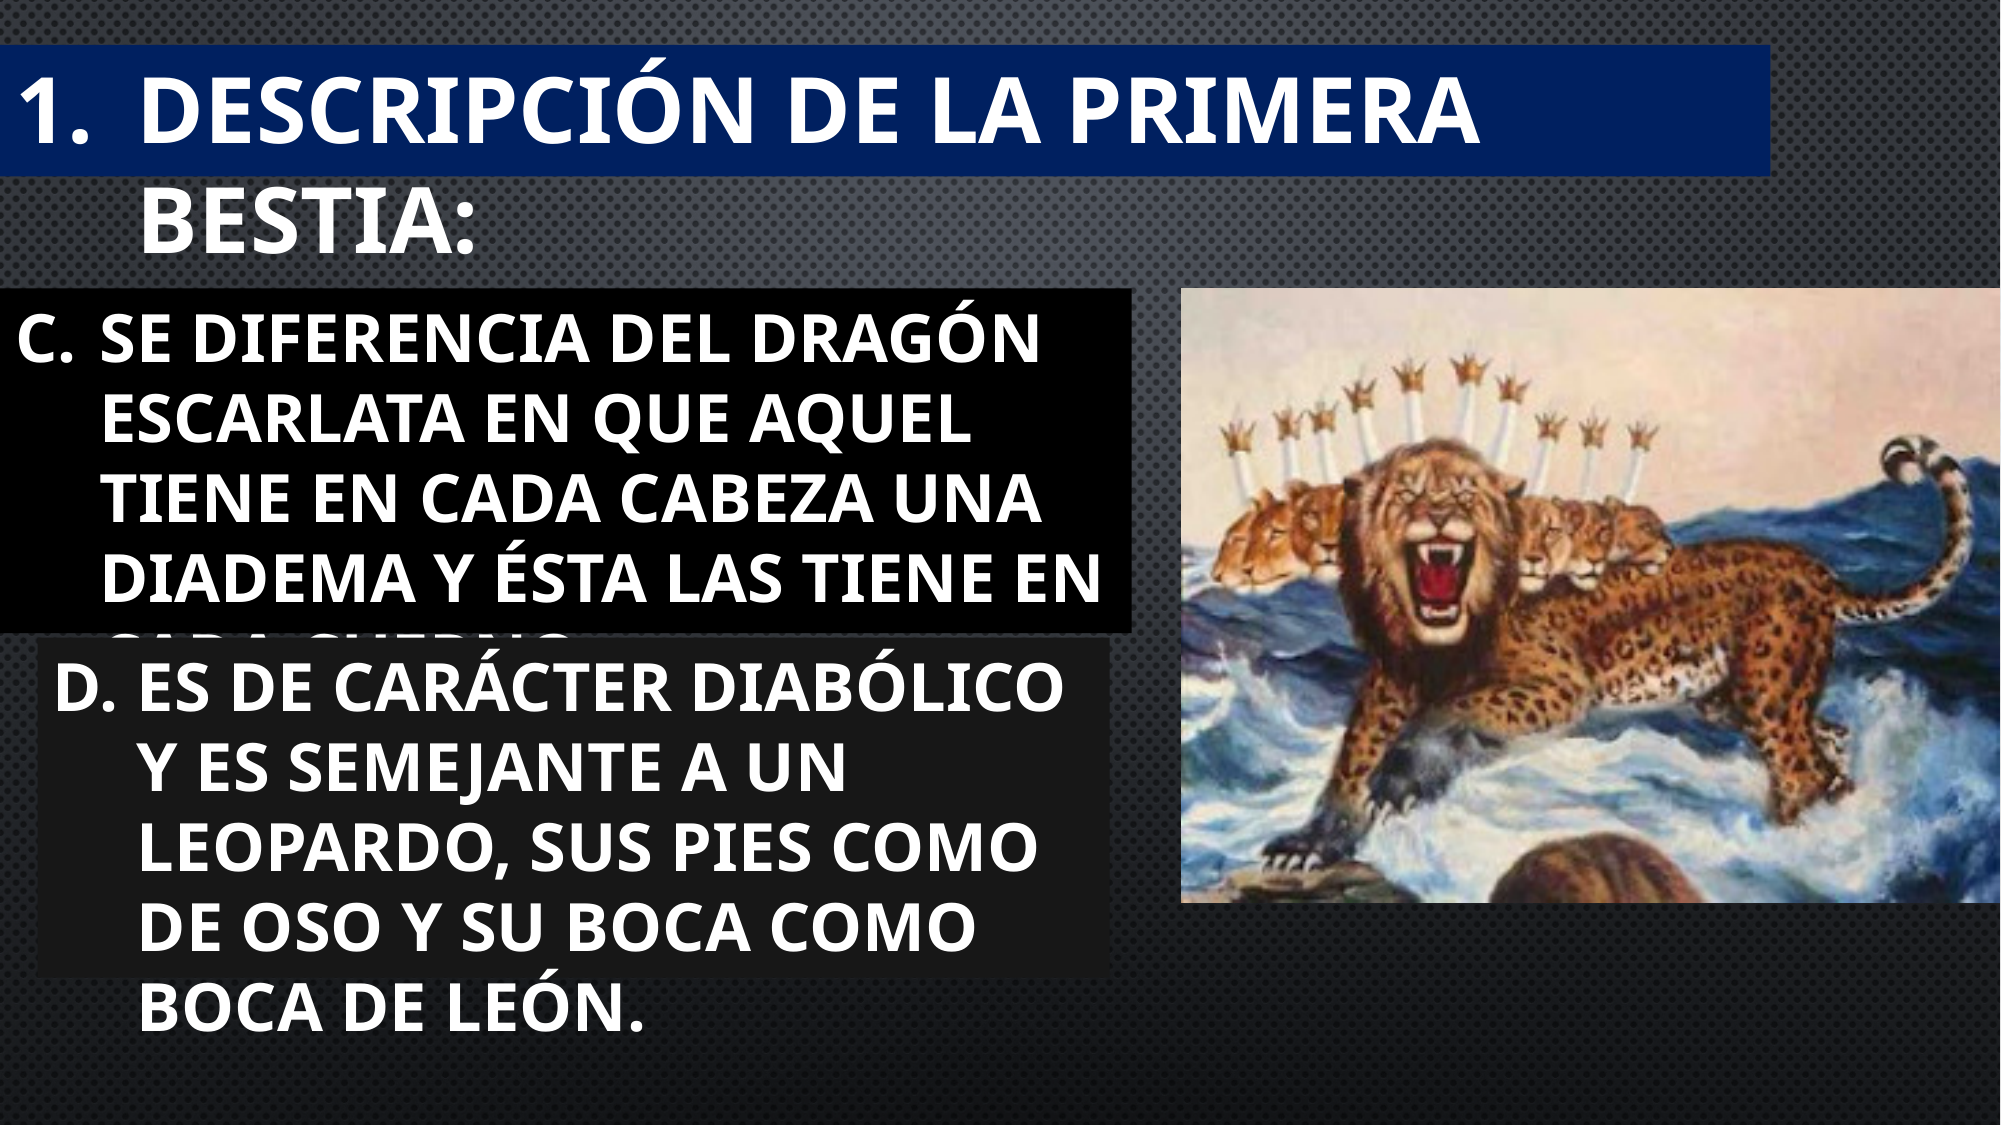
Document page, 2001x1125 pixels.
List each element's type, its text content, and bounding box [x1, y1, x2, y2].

picture [1181, 288, 2000, 903]
title Descripción de la primera bestia: [0, 44, 1771, 177]
list Se diferencia del dragón escarlata en que aquel tiene en cada cabeza una diadema y ésta las tiene en cada cuerno. [0, 288, 1132, 634]
list Es de carácter diabólico y es semejante a un leopardo, sus pies como de oso y su boca como boca de león. [37, 637, 1110, 978]
